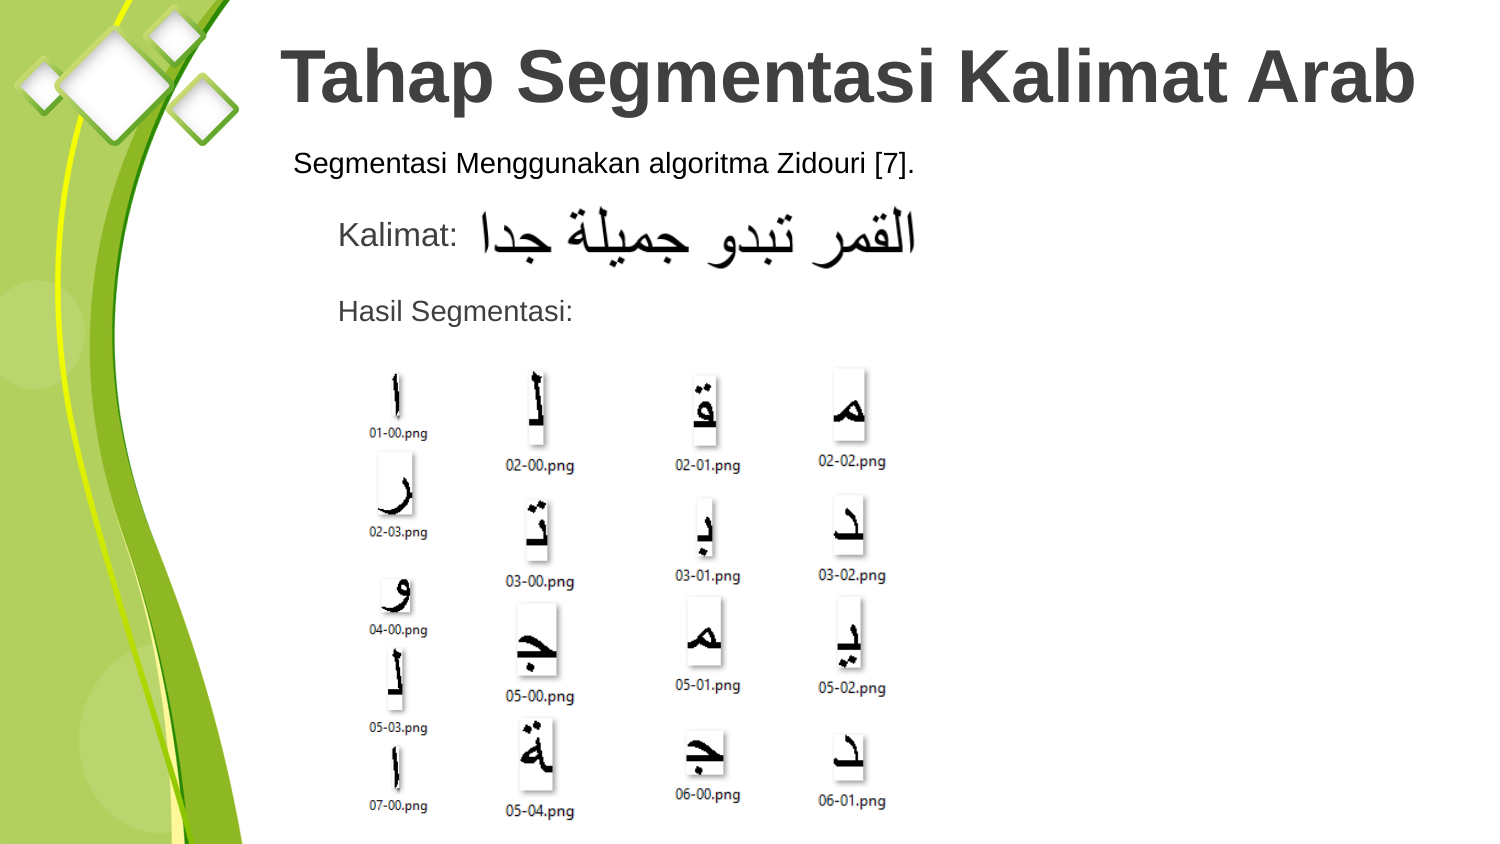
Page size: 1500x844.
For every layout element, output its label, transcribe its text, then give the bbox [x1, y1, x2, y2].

title Tahap Segmentasi Kalimat Arab [265, 0, 1500, 146]
text_box Hasil Segmentasi: [323, 271, 1458, 348]
text_box Segmentasi Menggunakan algoritma Zidouri [7]. [278, 137, 932, 188]
list Kalimat: [323, 195, 1458, 271]
picture [0, 0, 1500, 844]
